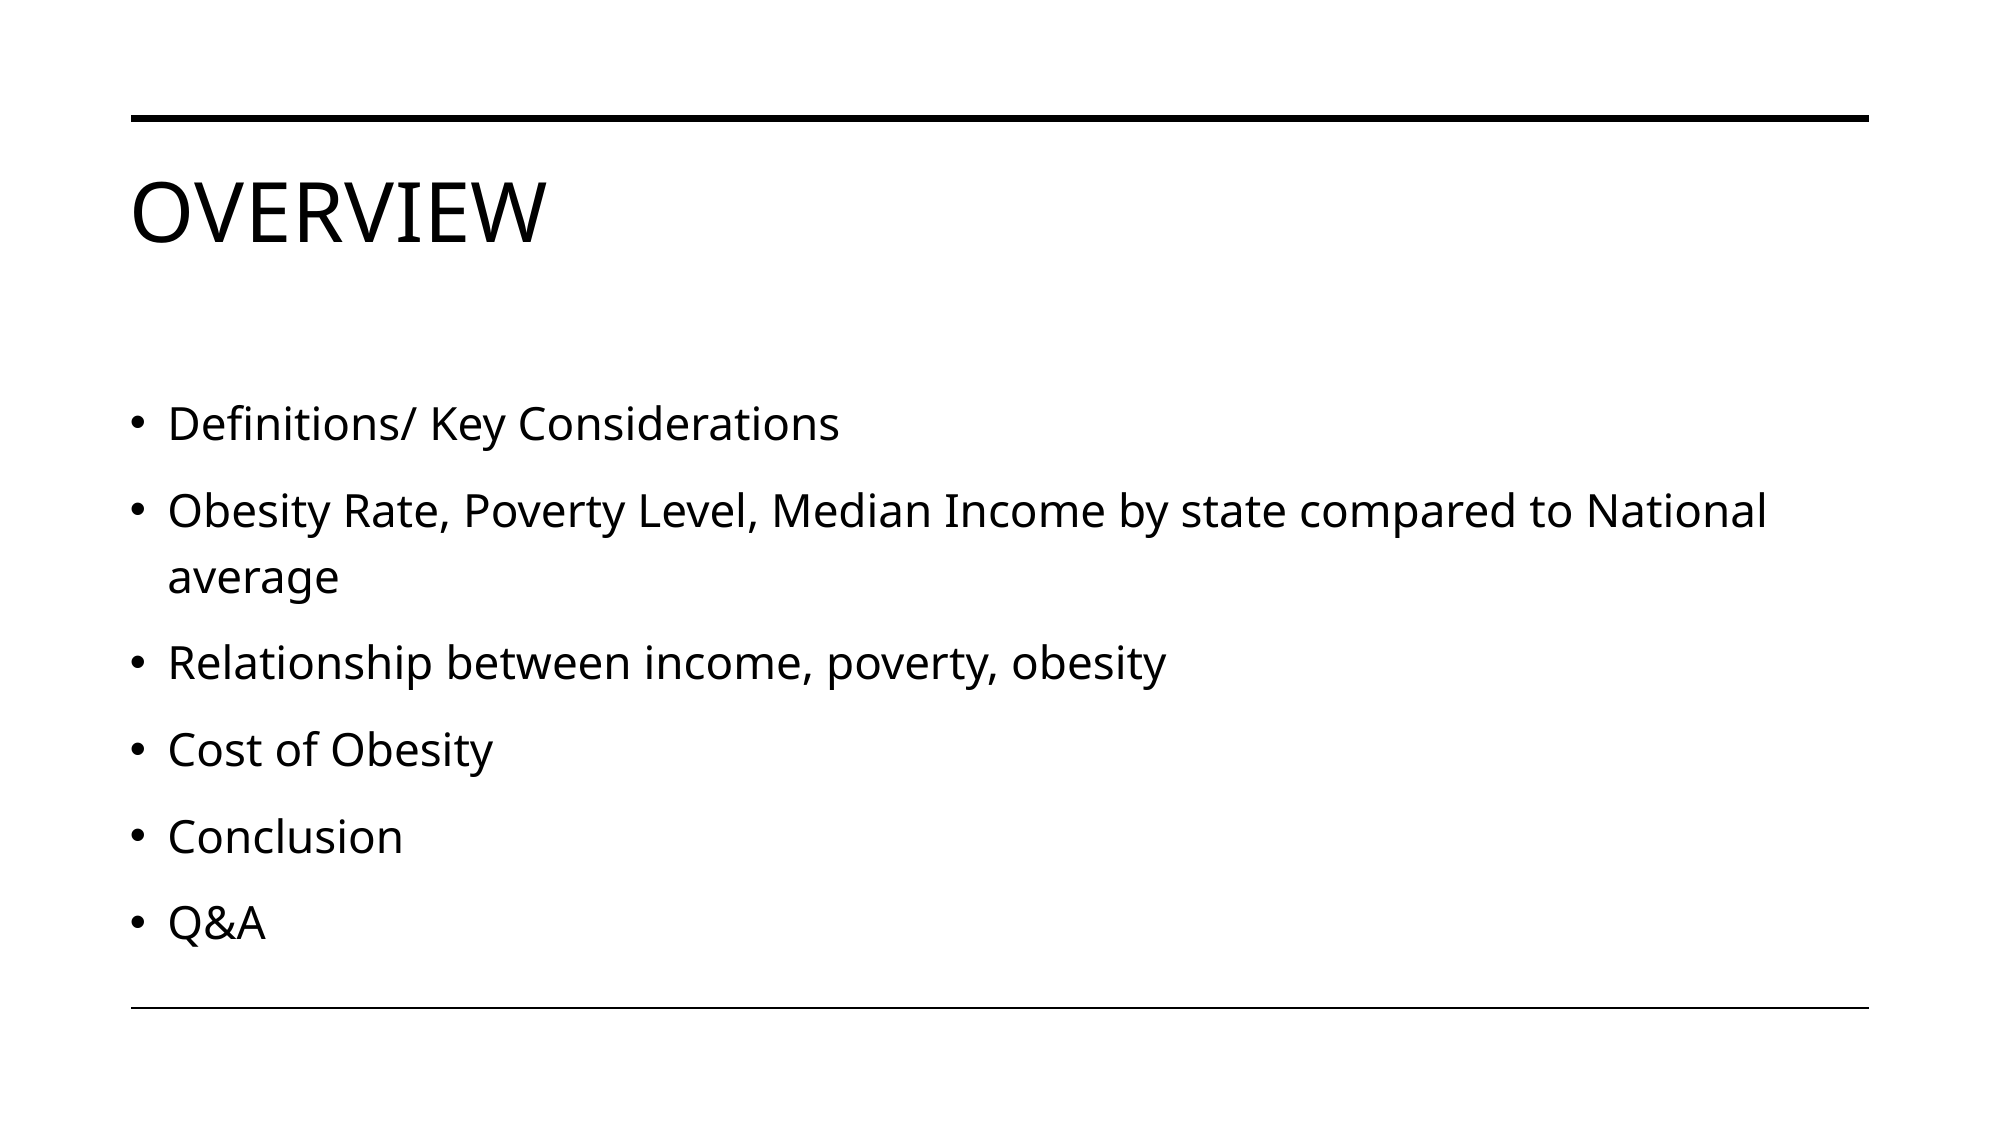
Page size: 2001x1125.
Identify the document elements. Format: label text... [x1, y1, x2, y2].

list Definitions/ Key Considerations Obesity Rate, Poverty Level, Median Income by state compared to National average Relationship between income, poverty, obesity Cost of Obesity Conclusion Q&A [114, 376, 1818, 973]
title Overview [114, 151, 1869, 377]
